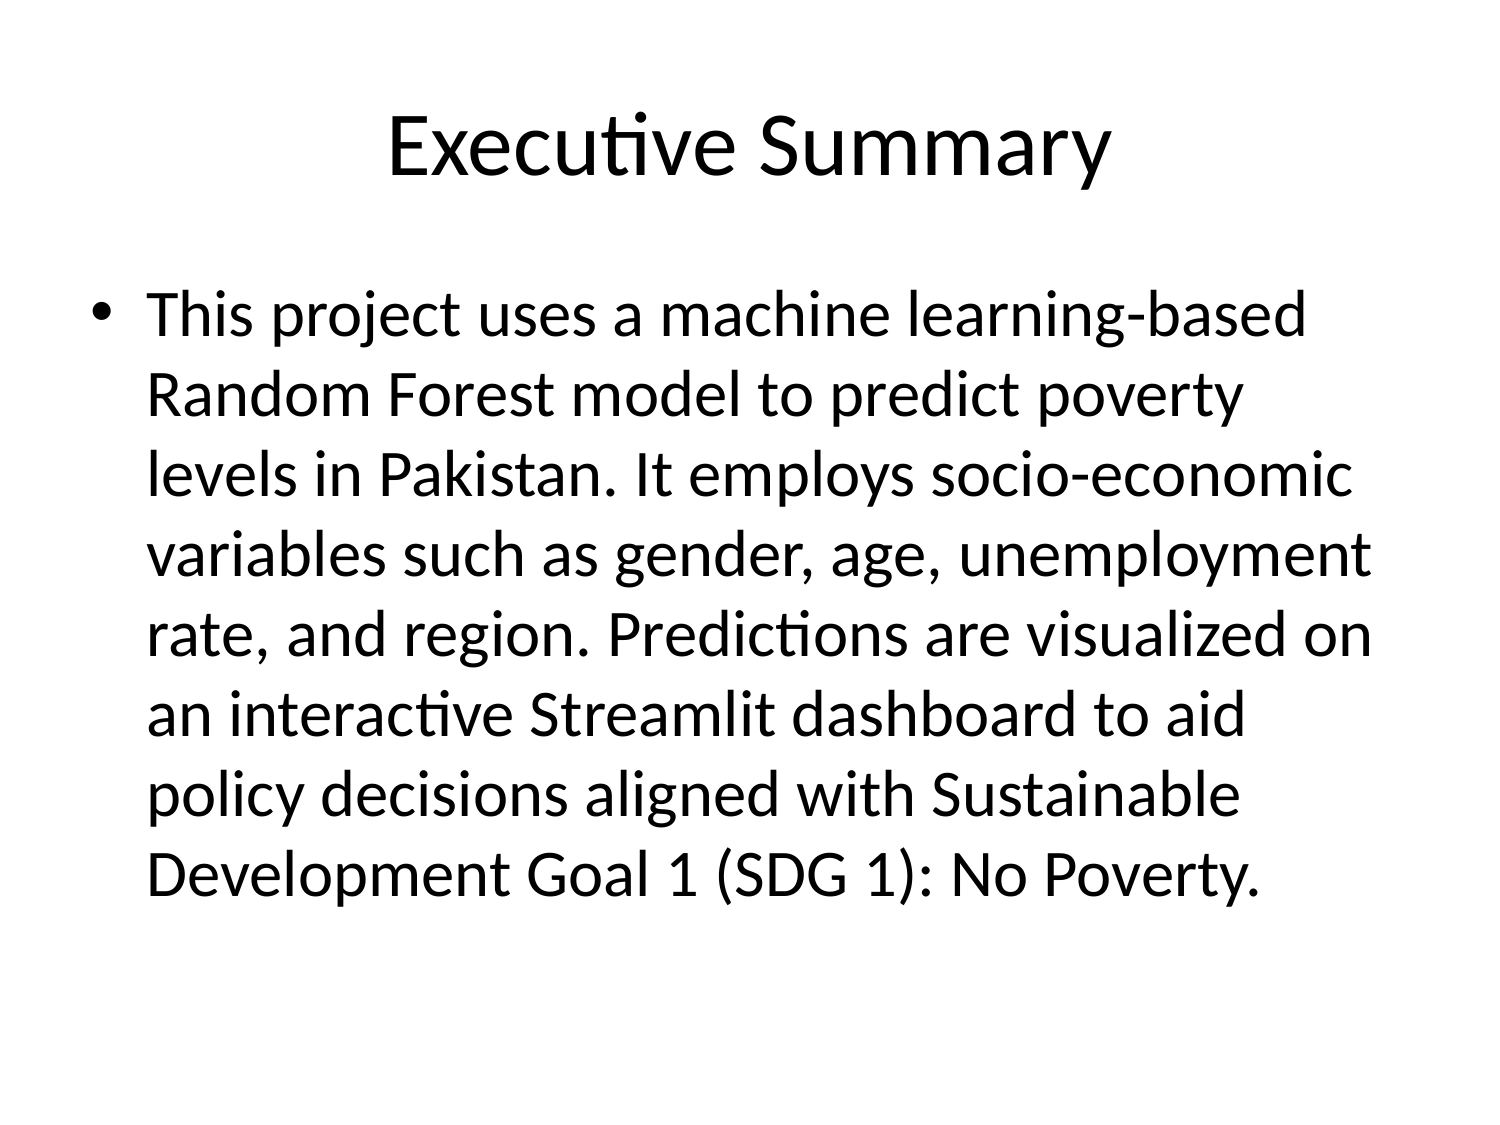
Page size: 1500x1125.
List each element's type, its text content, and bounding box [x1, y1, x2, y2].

title Executive Summary [75, 45, 1425, 233]
list This project uses a machine learning-based Random Forest model to predict poverty levels in Pakistan. It employs socio-economic variables such as gender, age, unemployment rate, and region. Predictions are visualized on an interactive Streamlit dashboard to aid policy decisions aligned with Sustainable Development Goal 1 (SDG 1): No Poverty. [75, 262, 1425, 1005]
